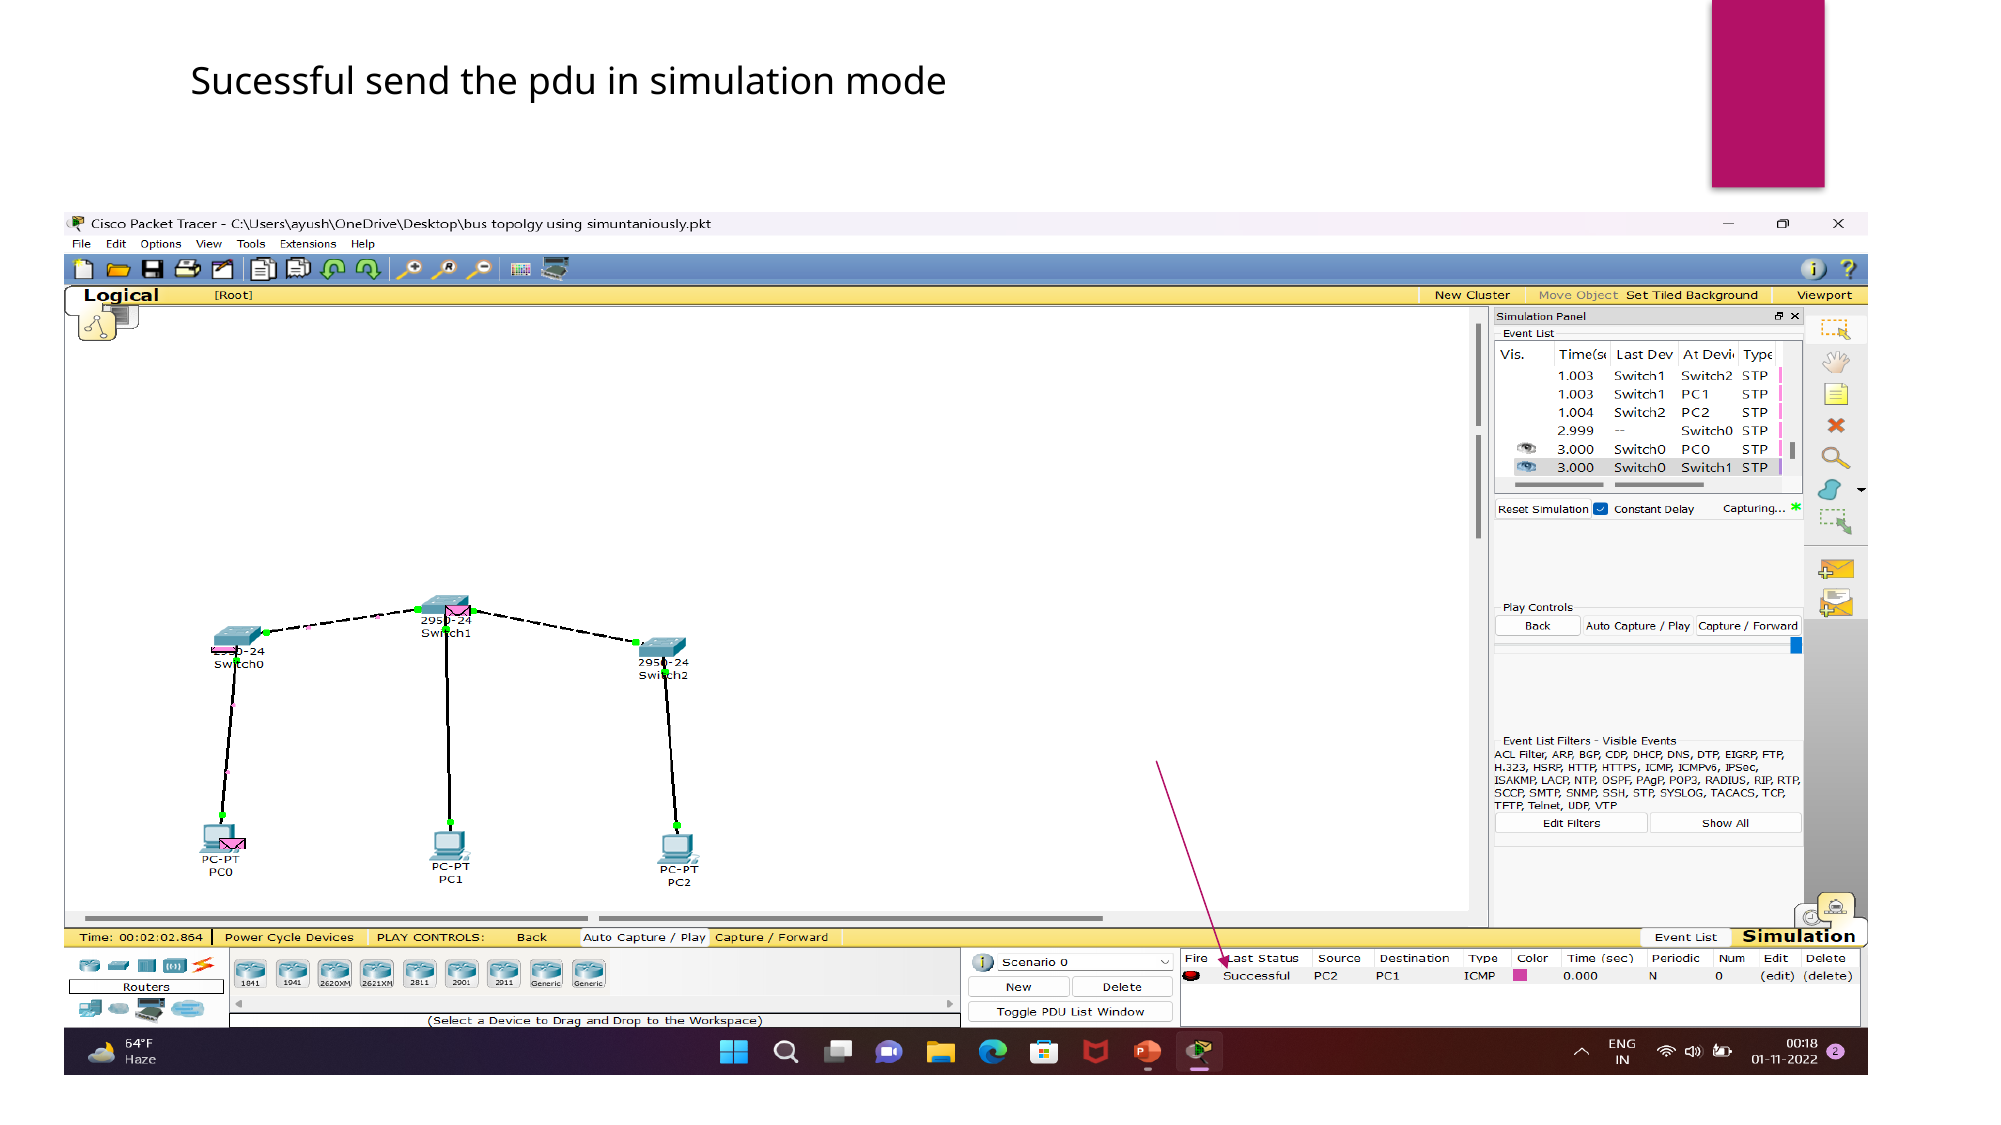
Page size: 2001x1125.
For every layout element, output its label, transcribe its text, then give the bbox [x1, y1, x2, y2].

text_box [1156, 761, 1228, 970]
picture [64, 212, 1868, 1076]
text_box Sucessful send the pdu in simulation mode [175, 49, 1579, 155]
